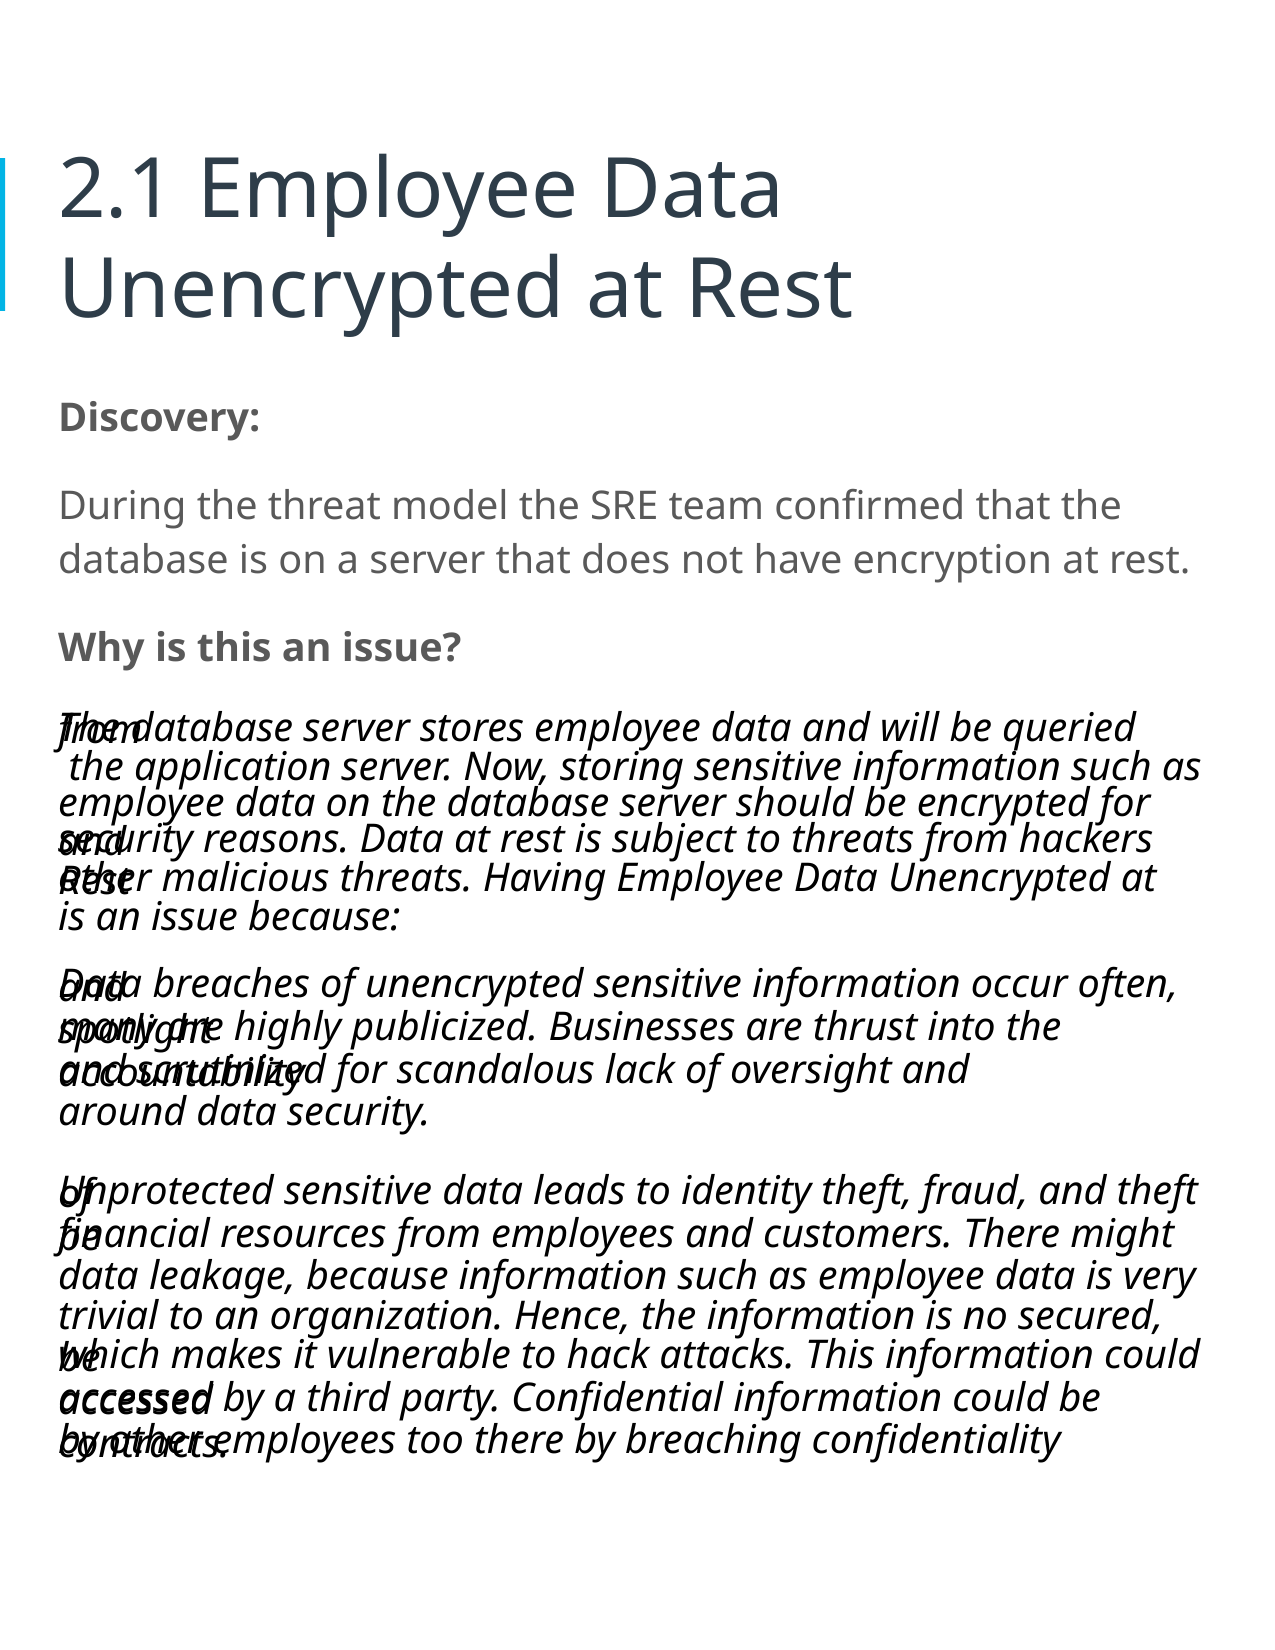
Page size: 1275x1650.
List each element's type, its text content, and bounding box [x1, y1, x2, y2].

text_box Discovery: During the threat model the SRE team confirmed that the database is on a server that does not have encryption at rest. Why is this an issue? The database server stores employee data and will be queried from the application server. Now, storing sensitive information such as employee data on the database server should be encrypted for security reasons. Data at rest is subject to threats from hackers and other malicious threats. Having Employee Data Unencrypted at Rest is an issue because: Data breaches of unencrypted sensitive information occur often, and many are highly publicized. Businesses are thrust into the spotlight and scrutinized for scandalous lack of oversight and accountability around data security. Unprotected sensitive data leads to identity theft, fraud, and theft of financial resources from employees and customers. There might be data leakage, because information such as employee data is very trivial to an organization. Hence, the information is no secured, which makes it vulnerable to hack attacks. This information could be accessed by a third party. Confidential information could be accessed by other employees too there by breaching confidentiality contracts. [43, 369, 1232, 1638]
text_box 2.1 Employee Data Unencrypted at Rest [43, 142, 1232, 327]
